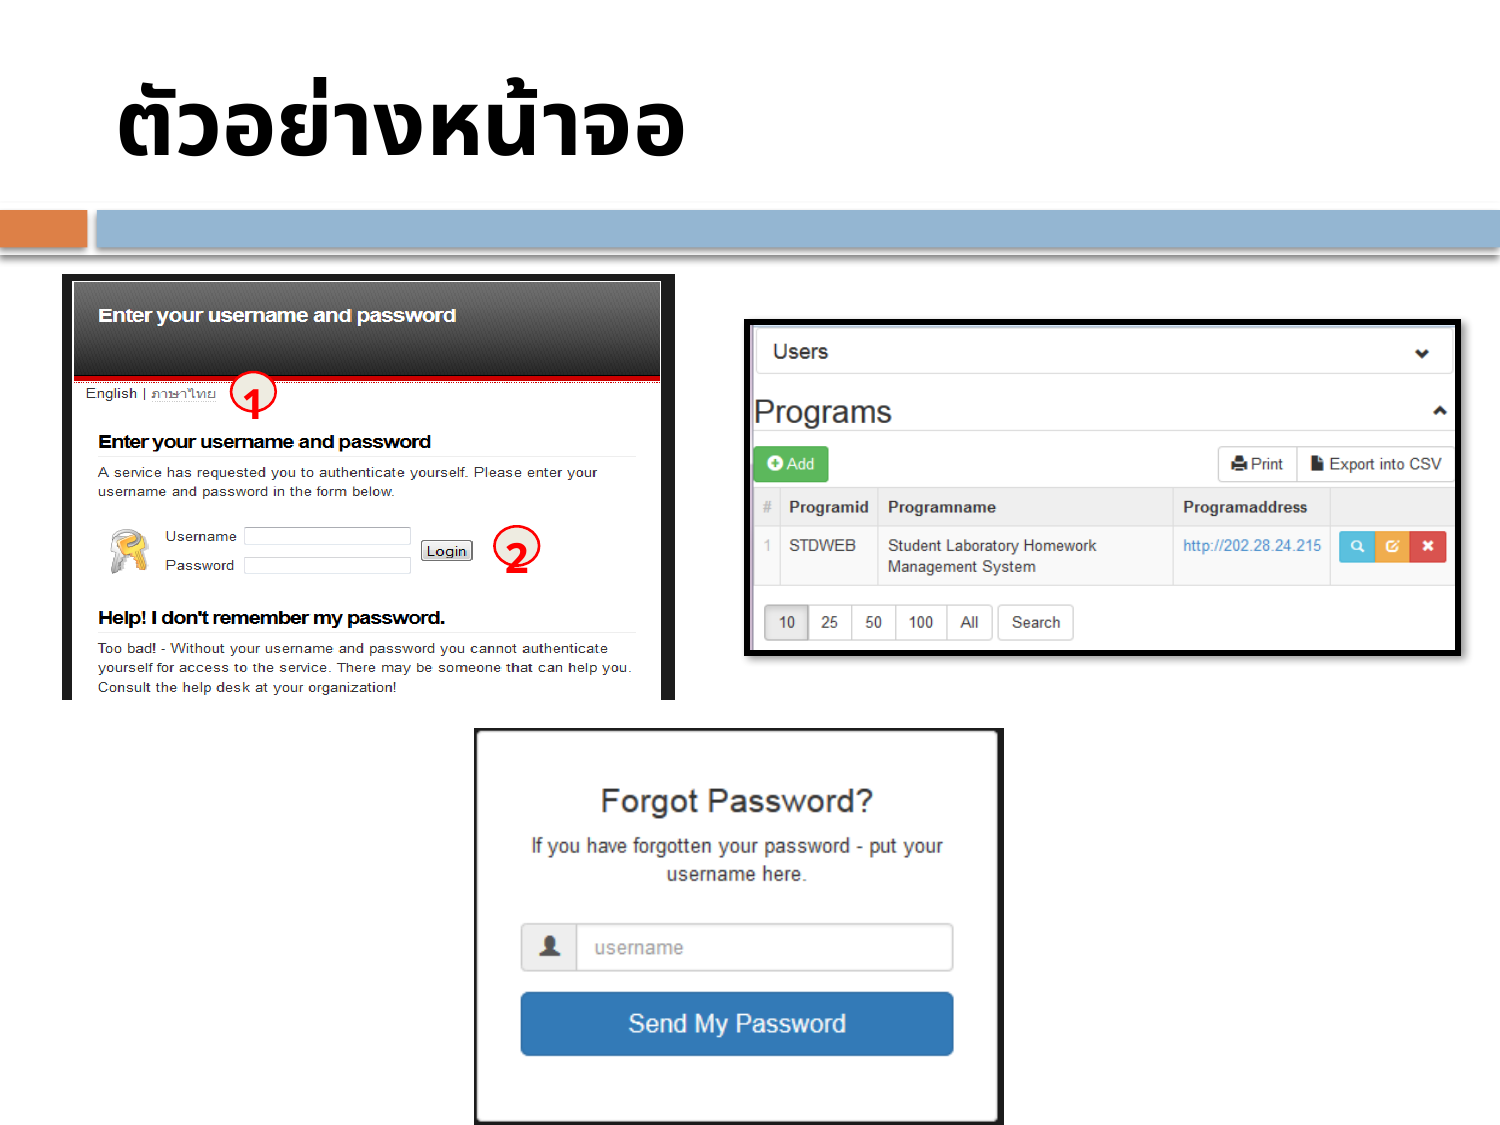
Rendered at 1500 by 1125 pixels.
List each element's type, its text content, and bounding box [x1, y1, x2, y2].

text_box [62, 274, 676, 701]
title ตัวอย่างหน้าจอ [100, 37, 1438, 200]
picture [749, 324, 1456, 651]
picture [474, 727, 1004, 1125]
